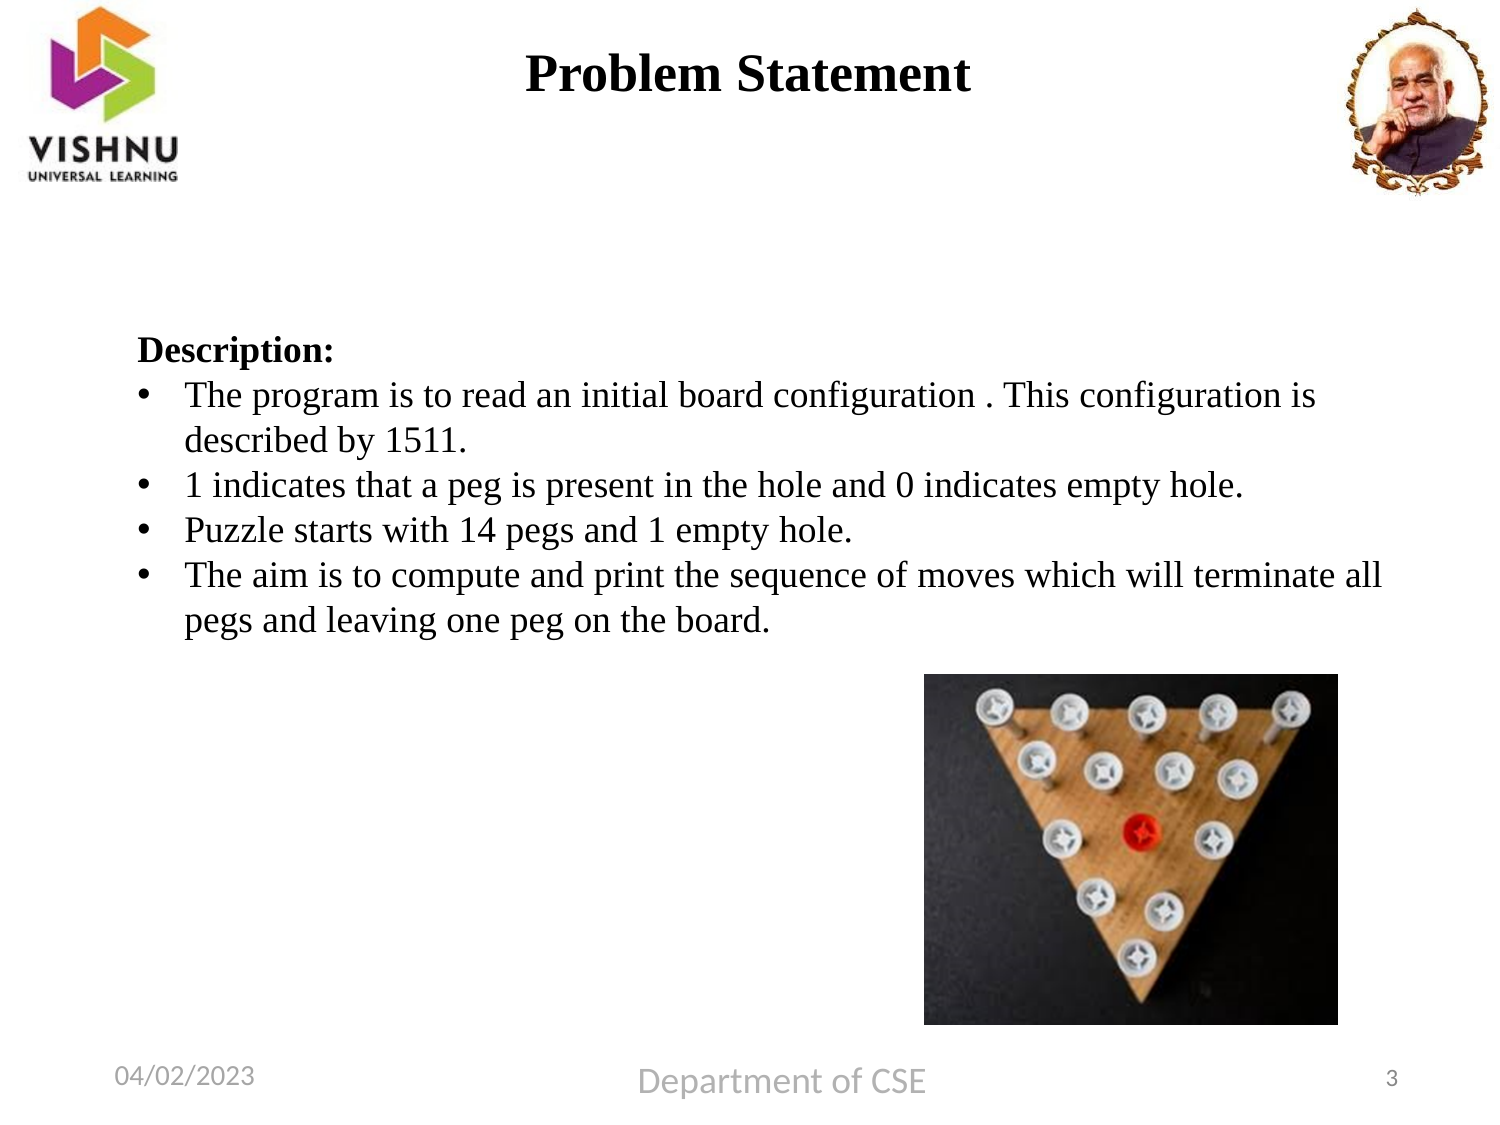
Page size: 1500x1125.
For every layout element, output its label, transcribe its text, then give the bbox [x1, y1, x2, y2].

text_box Department of CSE [412, 1056, 1153, 1102]
picture [18, 0, 178, 182]
picture [924, 674, 1339, 1026]
text_box Problem Statement [525, 37, 1500, 103]
text_box 04/02/2023 [99, 1048, 350, 1099]
text_box Description: The program is to read an initial board configuration . This configuration is described by 1511. 1 indicates that a peg is present in the hole and 0 indicates empty hole. Puzzle starts with 14 pegs and 1 empty hole. The aim is to compute and print the sequence of moves which will terminate all pegs and leaving one peg on the board. [137, 325, 1413, 841]
picture [1337, 103, 1500, 201]
text_box ‹#› [1379, 1060, 1418, 1092]
picture [1337, 0, 1500, 37]
